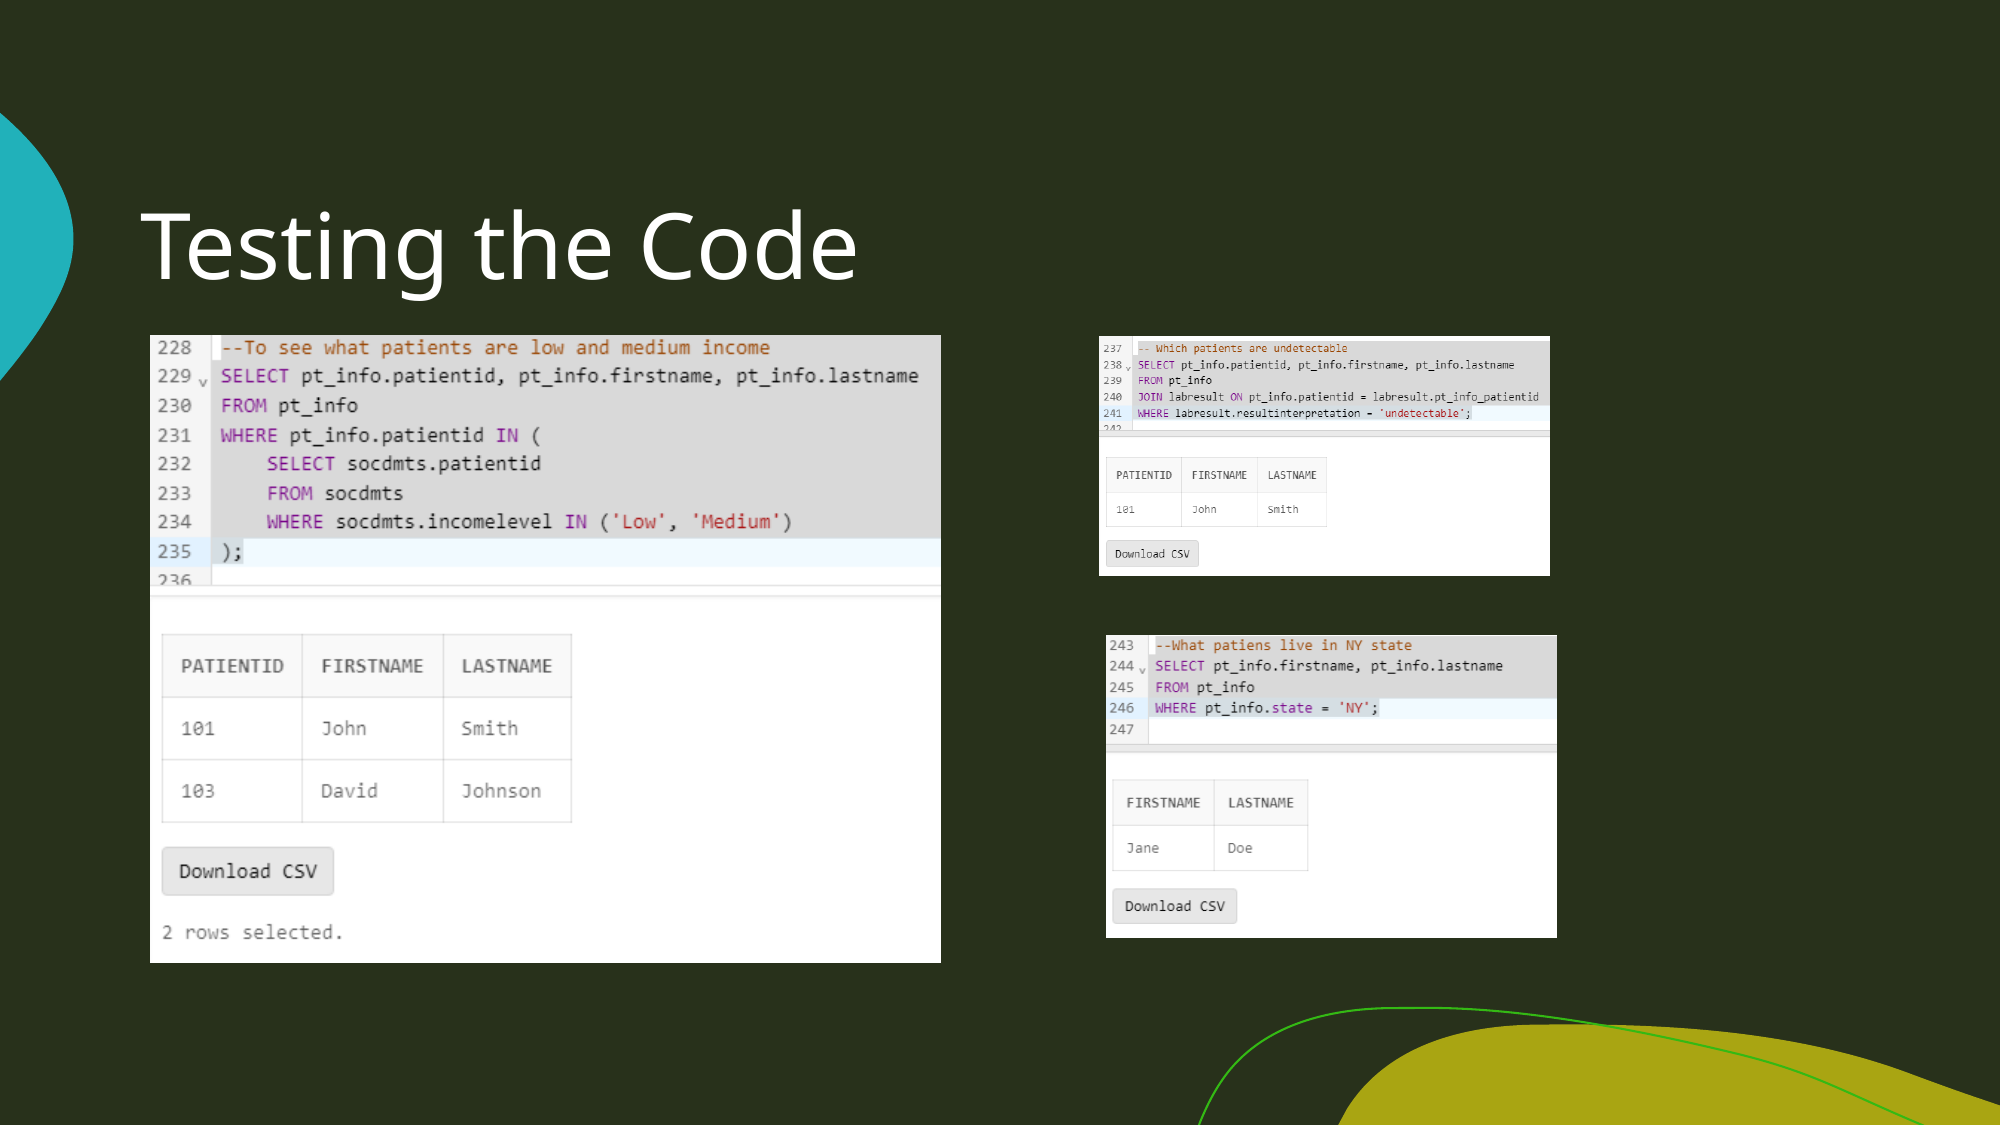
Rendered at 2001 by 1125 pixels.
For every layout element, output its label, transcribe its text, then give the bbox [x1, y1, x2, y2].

picture [1106, 635, 1557, 938]
picture [1099, 336, 1550, 576]
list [150, 335, 941, 963]
title Testing the Code [125, 125, 1875, 375]
